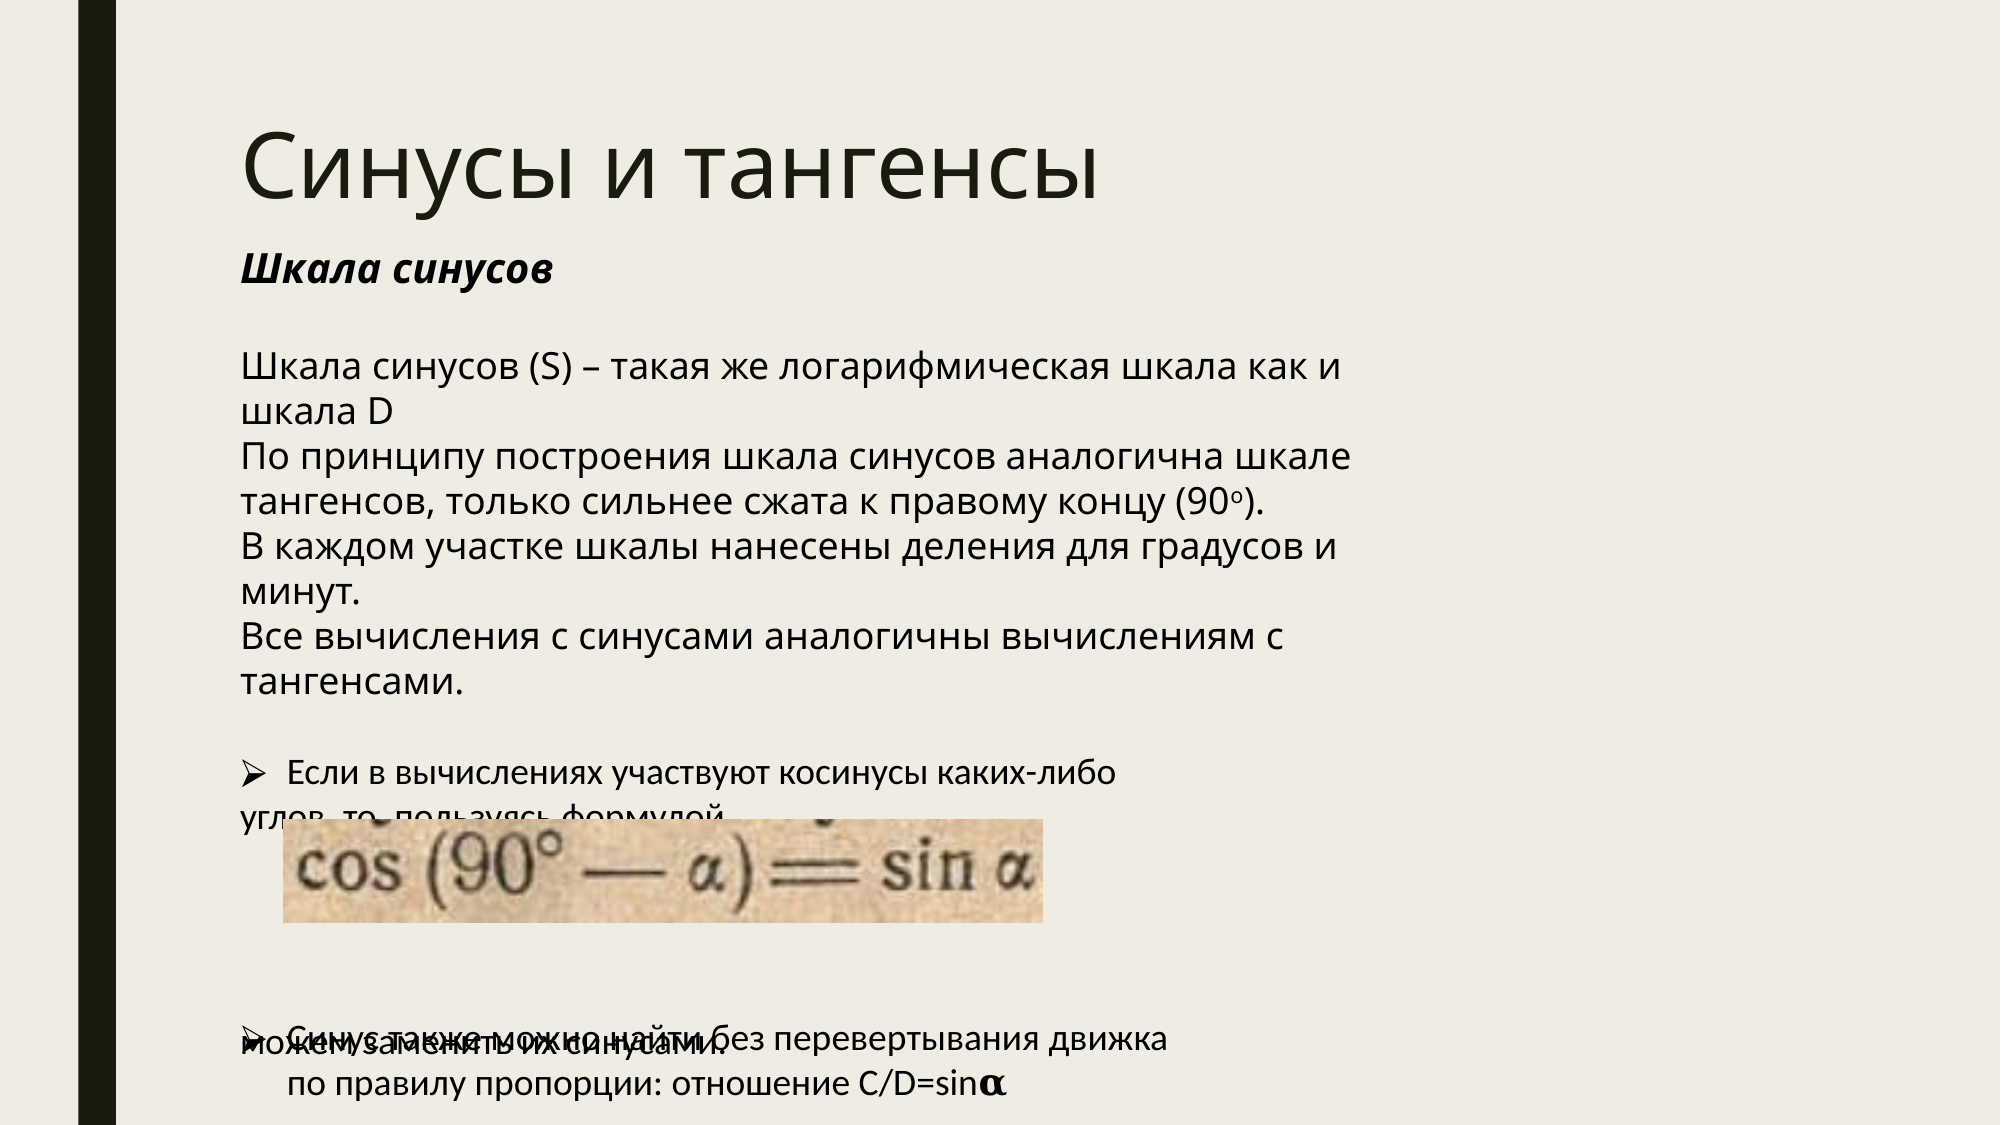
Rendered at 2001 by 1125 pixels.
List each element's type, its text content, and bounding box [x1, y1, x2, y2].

text_box Синус также можно найти без перевертывания движка по правилу пропорции: отношение C/D=sin𝛂 [224, 1005, 1226, 1111]
title Синусы и тангенсы [225, 112, 1800, 357]
picture [283, 819, 1043, 923]
text_box Шкала синусов Шкала синусов (S) – такая же логарифмическая шкала как и шкала D По принципу построения шкала синусов аналогична шкале тангенсов, только сильнее сжата к правому концу (90о). В каждом участке шкалы нанесены деления для градусов и минут. Все вычисления с синусами аналогичны вычислениям с тангенсами. Если в вычислениях участвуют косинусы каких-либо углов, то, пользуясь формулой можем заменить их синусами. [225, 234, 1398, 1070]
